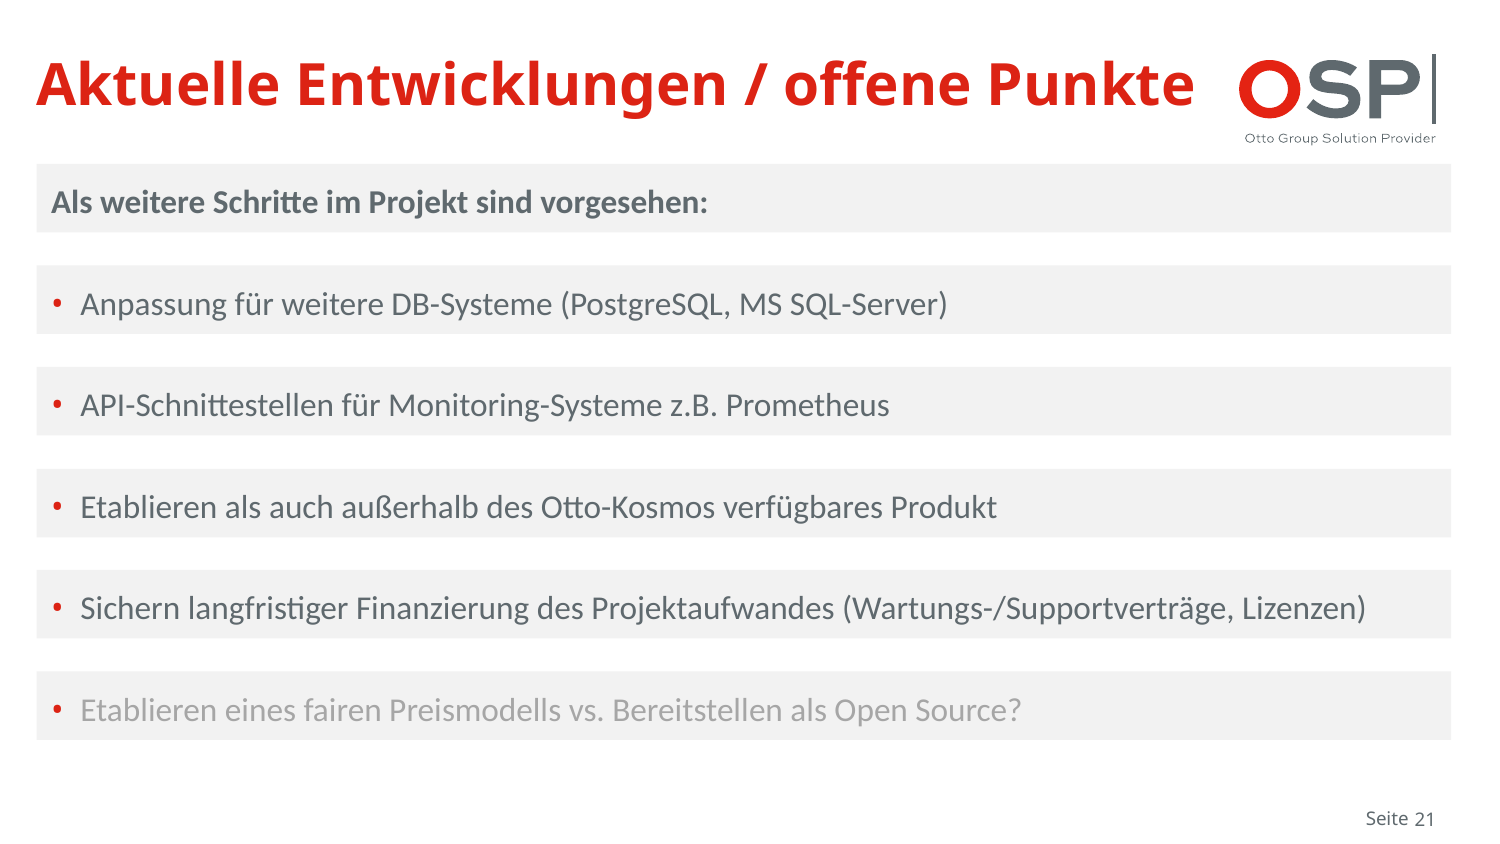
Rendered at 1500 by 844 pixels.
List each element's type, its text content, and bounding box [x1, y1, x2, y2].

slide_number 21 [1381, 807, 1436, 844]
title Aktuelle Entwicklungen / offene Punkte [36, 54, 1409, 139]
text_box Etablieren eines fairen Preismodells vs. Bereitstellen als Open Source? [36, 671, 1452, 740]
text_box Sichern langfristiger Finanzierung des Projektaufwandes (Wartungs-/Supportverträge, Lizenzen) [36, 569, 1452, 639]
footer Seite [1052, 806, 1409, 844]
text_box Anpassung für weitere DB-Systeme (PostgreSQL, MS SQL-Server) [36, 265, 1452, 334]
text_box API-Schnittestellen für Monitoring-Systeme z.B. Prometheus [36, 366, 1452, 436]
text_box Etablieren als auch außerhalb des Otto-Kosmos verfügbares Produkt [36, 468, 1452, 538]
text_box Als weitere Schritte im Projekt sind vorgesehen: [36, 163, 1452, 233]
